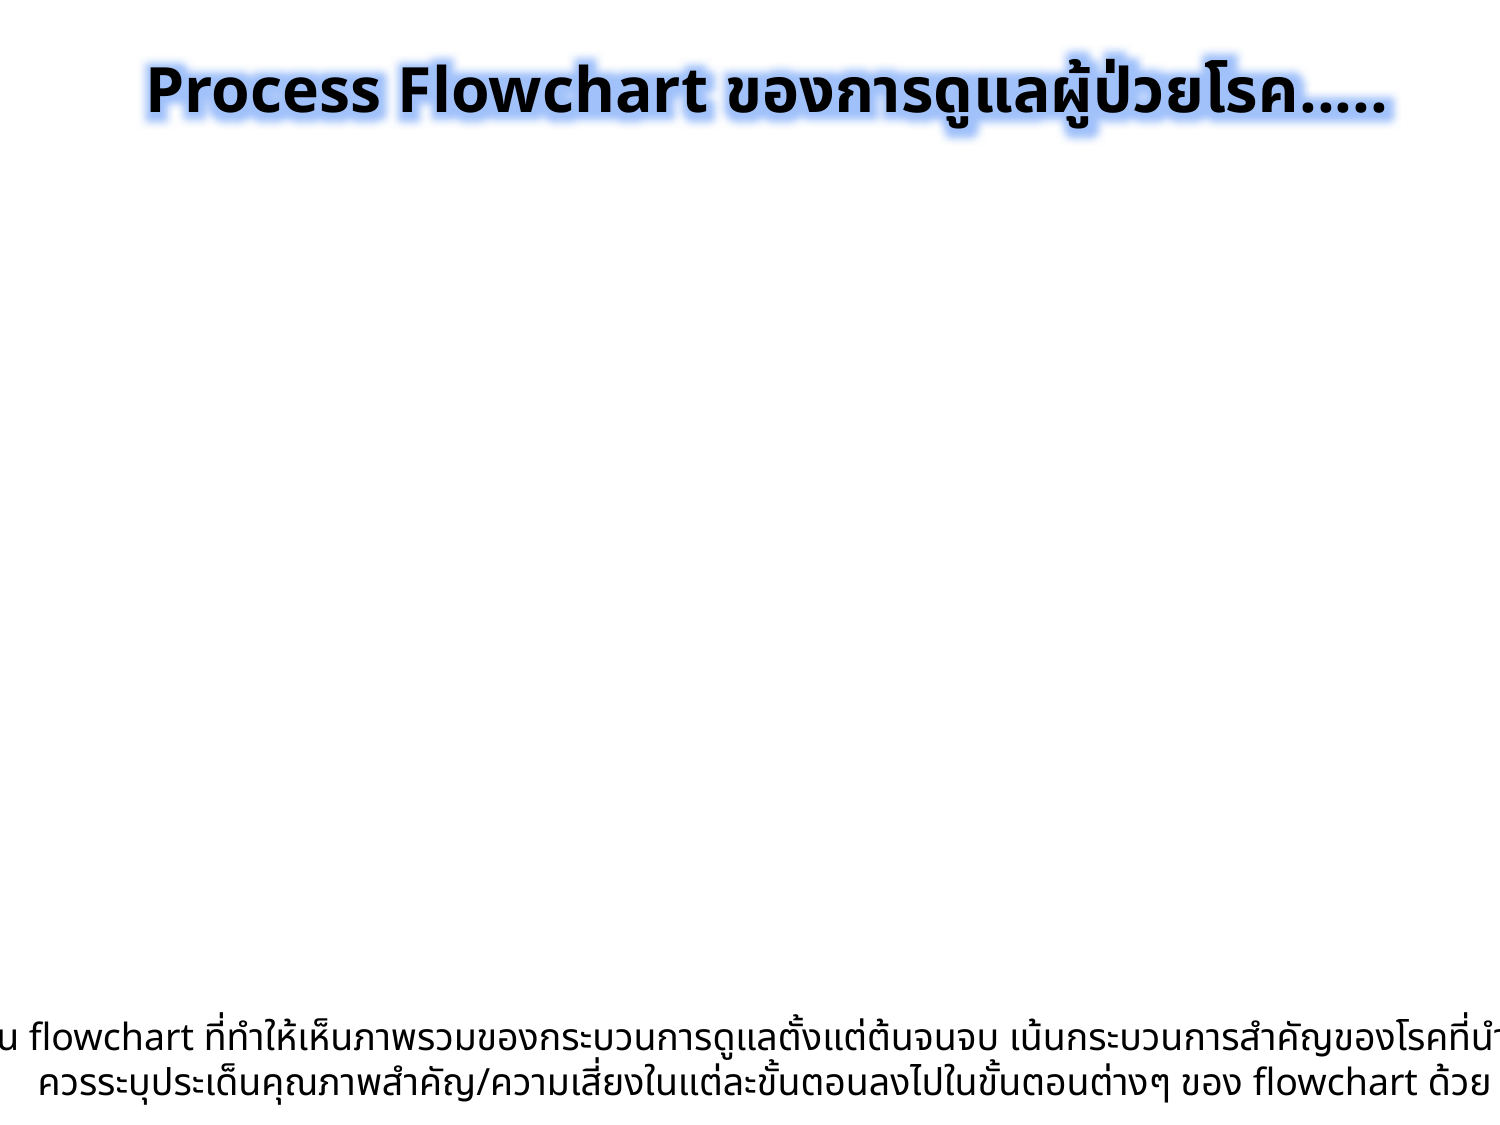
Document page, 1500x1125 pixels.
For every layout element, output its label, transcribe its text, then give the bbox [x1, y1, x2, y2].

text_box Process Flowchart ของการดูแลผู้ป่วยโรค..... [134, 44, 1400, 131]
text_box เขียน flowchart ที่ทำให้เห็นภาพรวมของกระบวนการดูแลตั้งแต่ต้นจนจบ เน้นกระบวนการสำคัญของโรคที่นำเสนอ ควรระบุประเด็นคุณภาพสำคัญ/ความเสี่ยงในแต่ละขั้นตอนลงไปในขั้นตอนต่างๆ ของ flowchart ด้วย [0, 1005, 1500, 1111]
